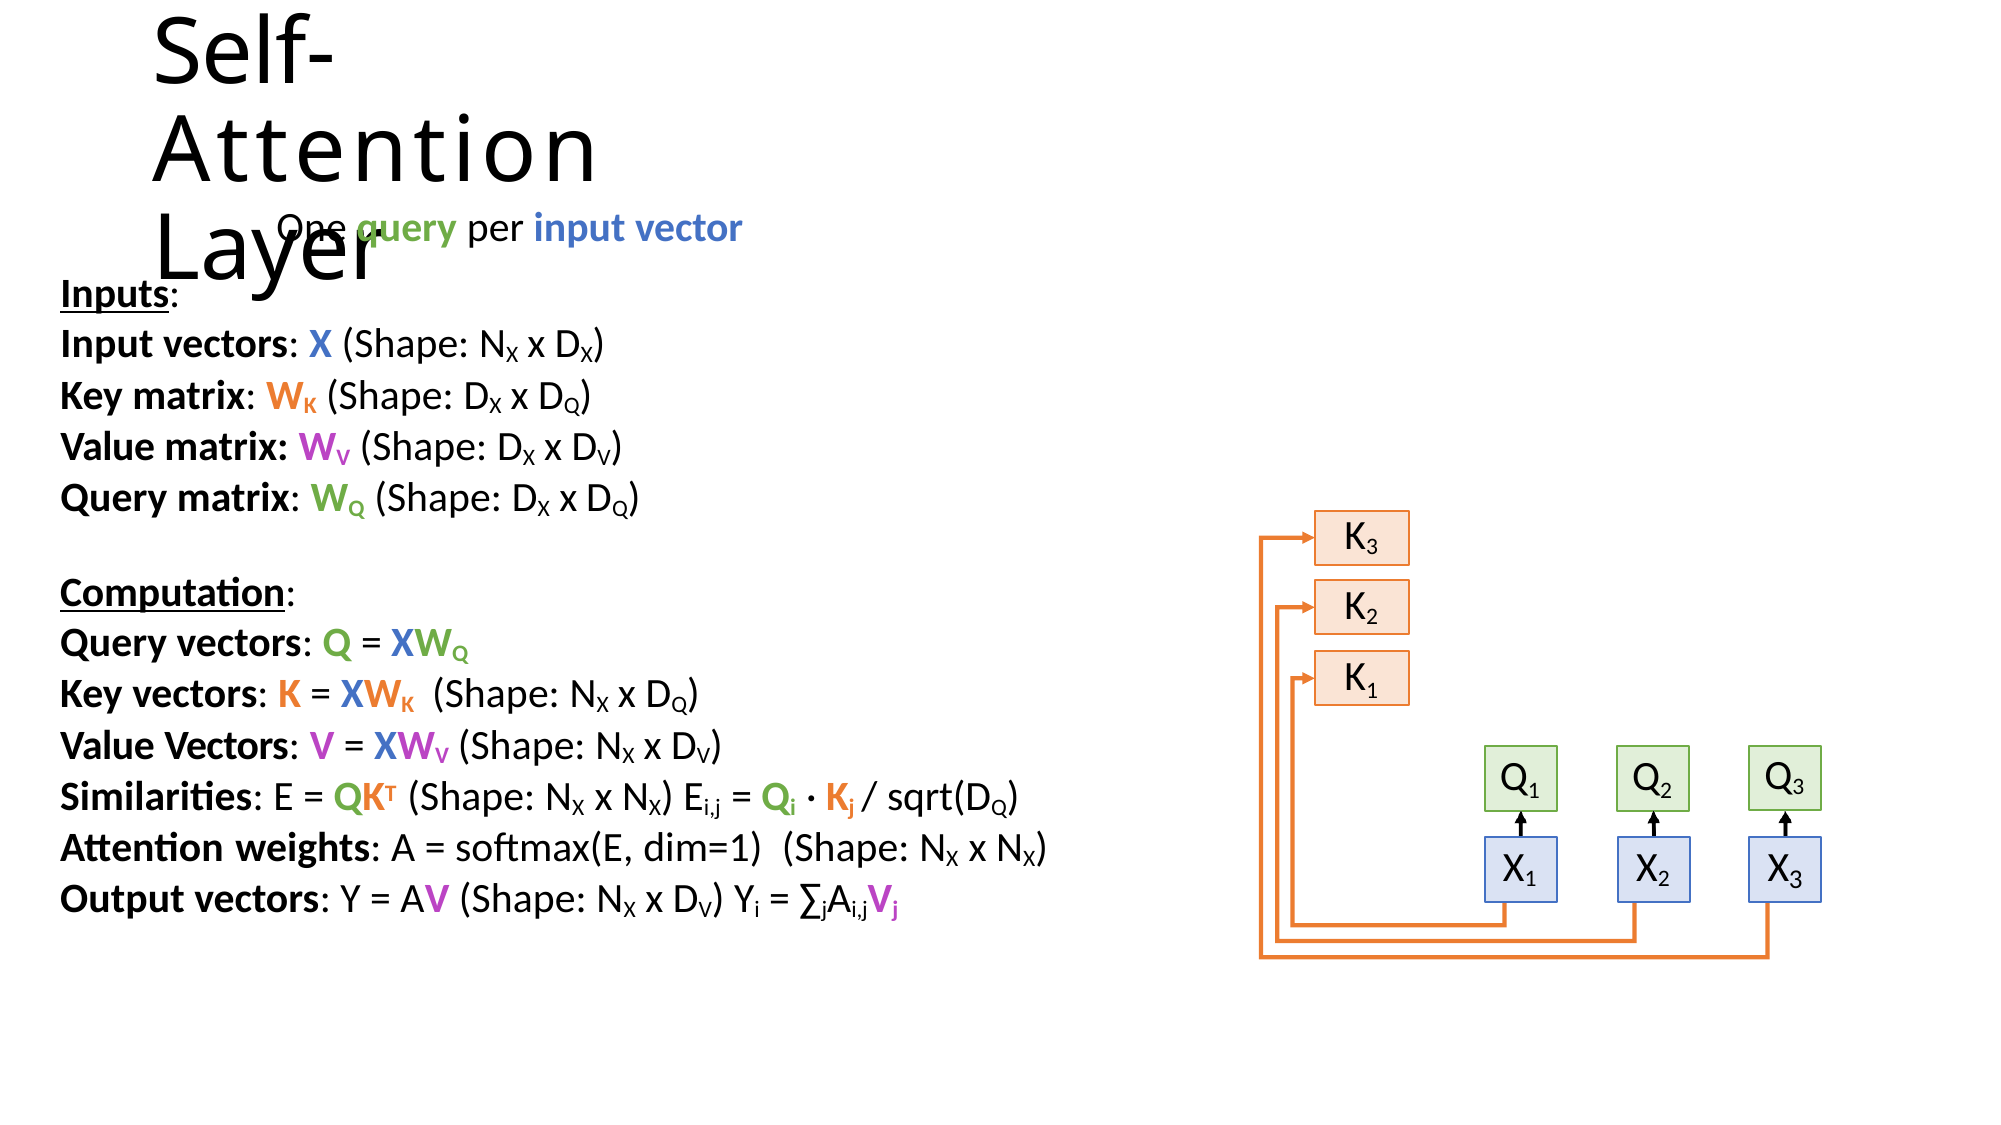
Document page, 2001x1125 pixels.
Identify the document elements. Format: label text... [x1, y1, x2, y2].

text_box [1313, 509, 1792, 834]
text_box One query per input vector Inputs: Input vectors: X (Shape: NX x DX) Key matrix: WK (Shape: DX x DQ) Value matrix: WV (Shape: DX x DV) Query matrix: WQ (Shape: DX x DQ) [56, 181, 746, 521]
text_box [1796, 744, 1823, 812]
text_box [1747, 835, 1823, 904]
text_box Computation: Query vectors: Q = XWQ Key vectors: K = XWK (Shape: NX x DQ) Value Vectors: V = XWV (Shape: NX x DV) Similarities: E = QKT (Shape: NX x NX) Ei,j = Qi · Kj / sqrt(DQ) Attention weights: A = softmax(E, dim=1) (Shape: NX x NX) Output vectors: Y = AV (Shape: NX x DV) Yi = ∑jAi,jVj [53, 562, 1063, 923]
title Self-Attention Layer [150, 0, 719, 181]
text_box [1616, 835, 1692, 904]
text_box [1258, 531, 1770, 960]
